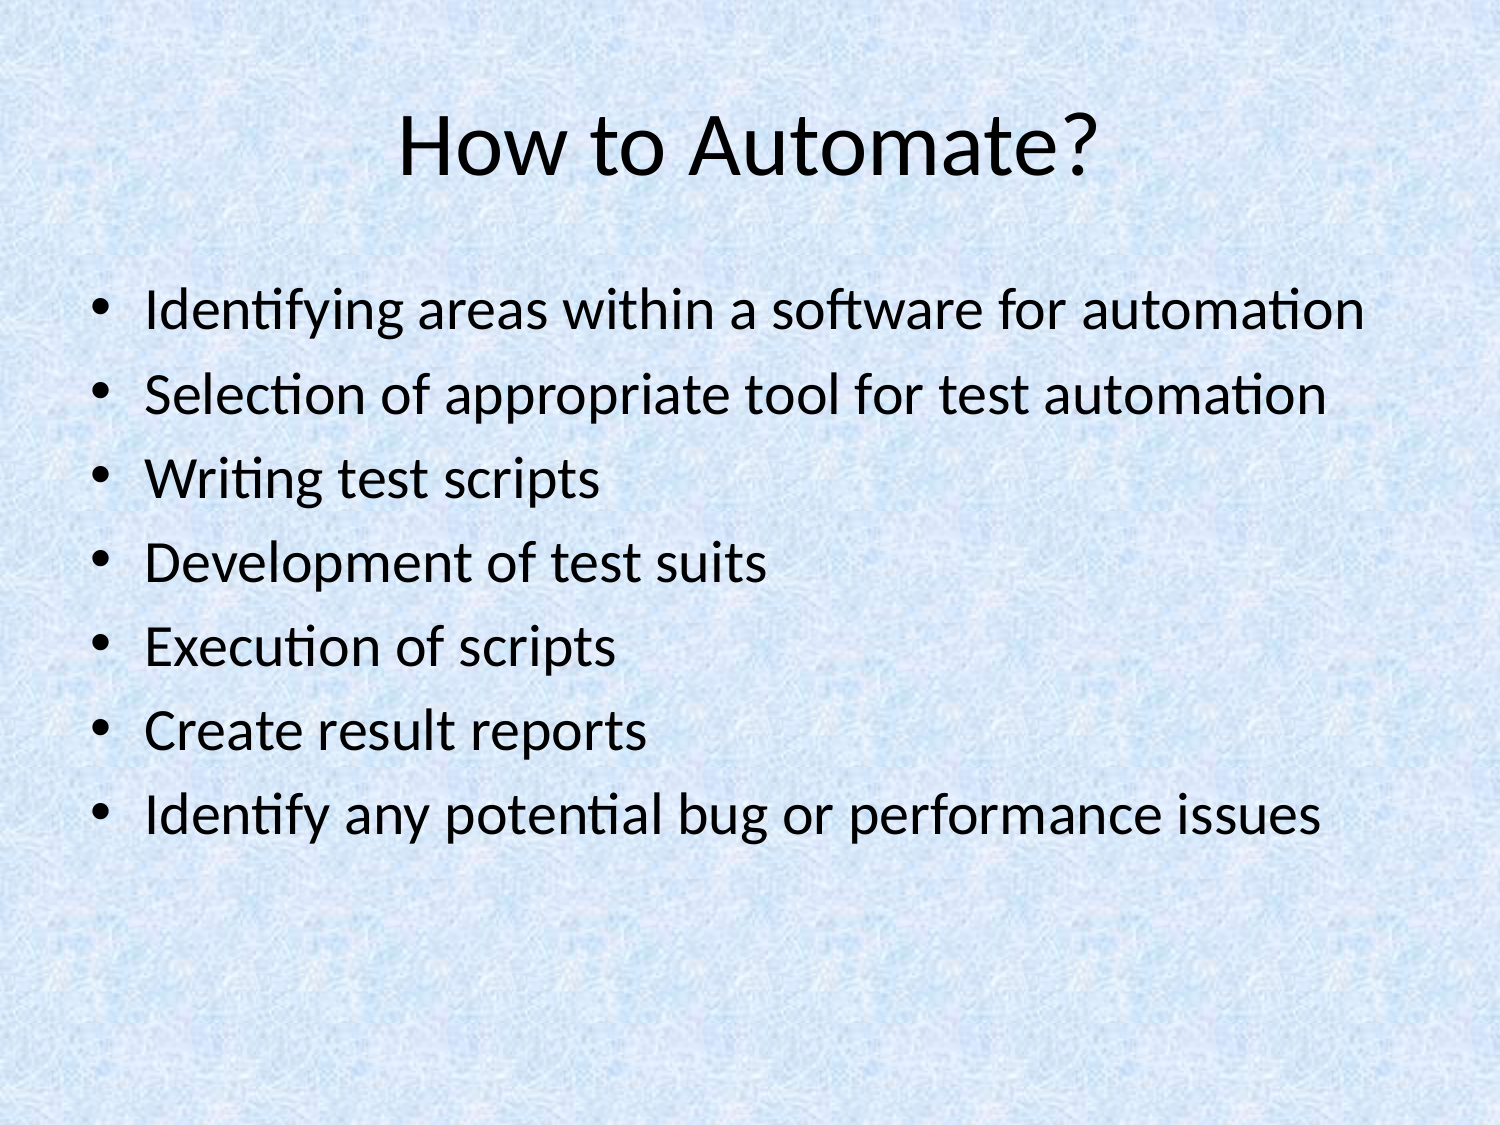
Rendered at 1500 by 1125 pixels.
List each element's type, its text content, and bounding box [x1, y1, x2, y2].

list Identifying areas within a software for automation Selection of appropriate tool for test automation Writing test scripts Development of test suits Execution of scripts Create result reports Identify any potential bug or performance issues [75, 262, 1425, 1005]
title How to Automate? [75, 45, 1425, 233]
picture [0, 0, 1500, 1125]
